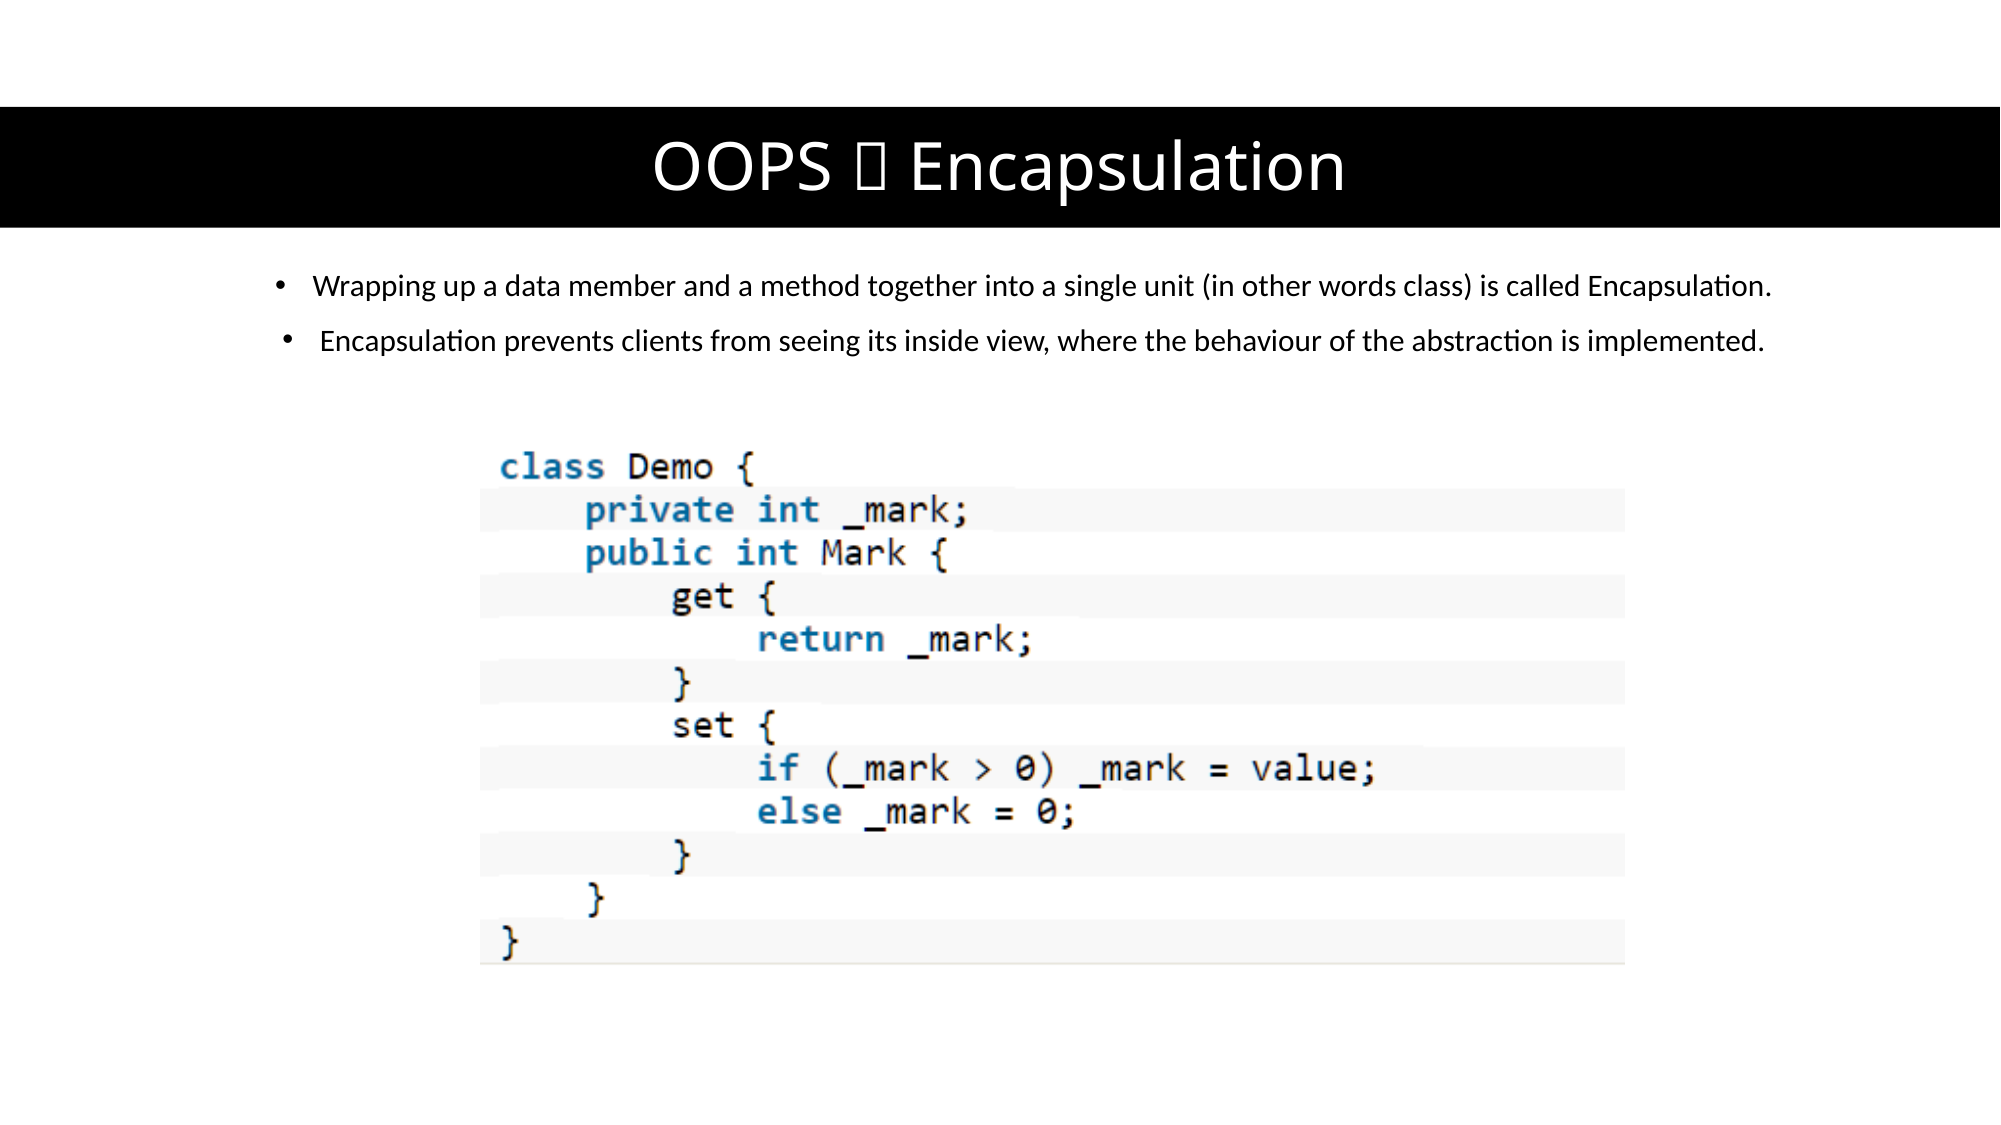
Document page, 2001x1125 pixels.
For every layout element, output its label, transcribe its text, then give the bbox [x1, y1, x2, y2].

title OOPS  Encapsulation [137, 110, 1863, 228]
picture [480, 448, 1625, 969]
list Wrapping up a data member and a method together into a single unit (in other words class) is called Encapsulation. Encapsulation prevents clients from seeing its inside view, where the behaviour of the abstraction is implemented. [234, 262, 1816, 449]
text_box [0, 106, 2000, 229]
